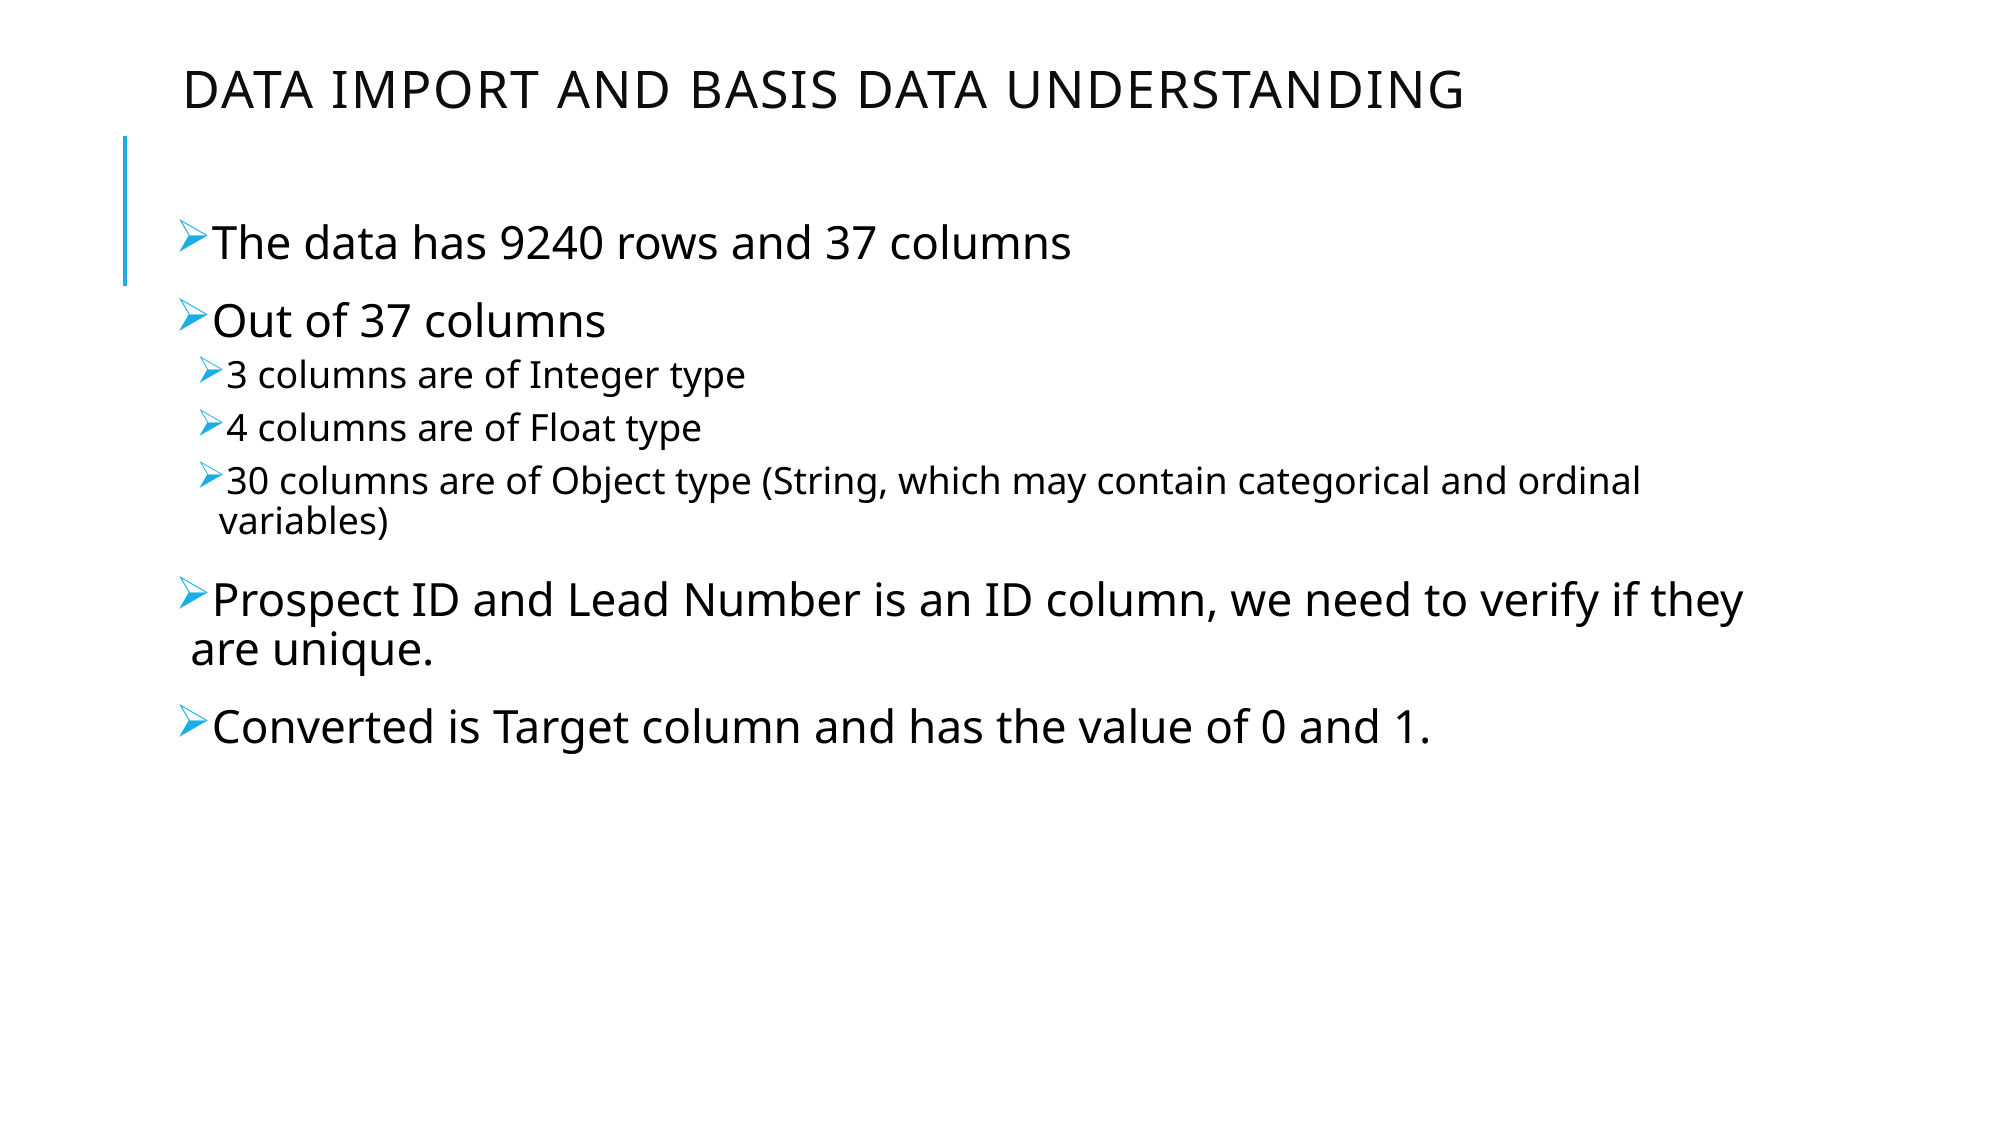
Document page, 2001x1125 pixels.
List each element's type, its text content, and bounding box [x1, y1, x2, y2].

list The data has 9240 rows and 37 columns Out of 37 columns 3 columns are of Integer type 4 columns are of Float type 30 columns are of Object type (String, which may contain categorical and ordinal variables) Prospect ID and Lead Number is an ID column, we need to verify if they are unique. Converted is Target column and has the value of 0 and 1. [168, 212, 1803, 873]
title Data Import and Basis Data Understanding [168, 46, 1763, 141]
